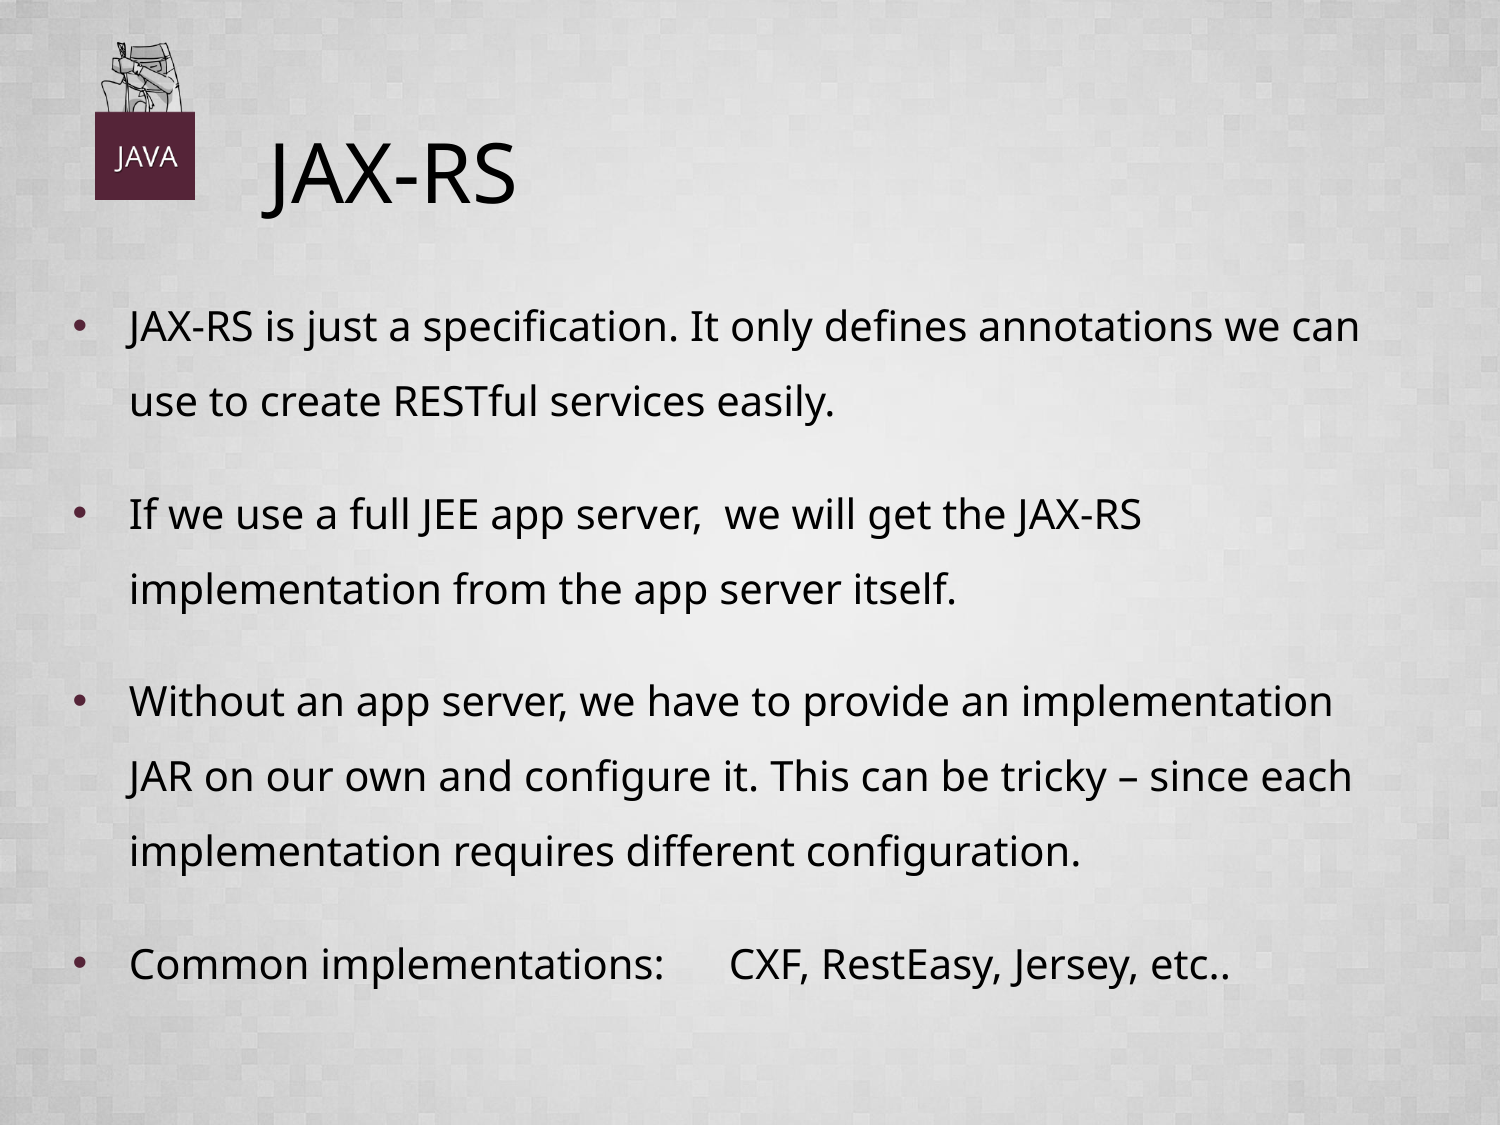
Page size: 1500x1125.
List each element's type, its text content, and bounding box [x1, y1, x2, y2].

picture [0, 0, 1500, 1125]
text_box JAX-RS is just a specification. It only defines annotations we can use to create RESTful services easily. If we use a full JEE app server, we will get the JAX-RS implementation from the app server itself. Without an app server, we have to provide an implementation JAR on our own and configure it. This can be tricky – since each implementation requires different configuration. Common implementations: CXF, RestEasy, Jersey, etc.. [57, 267, 1393, 693]
title JAX-RS [253, 75, 1500, 265]
